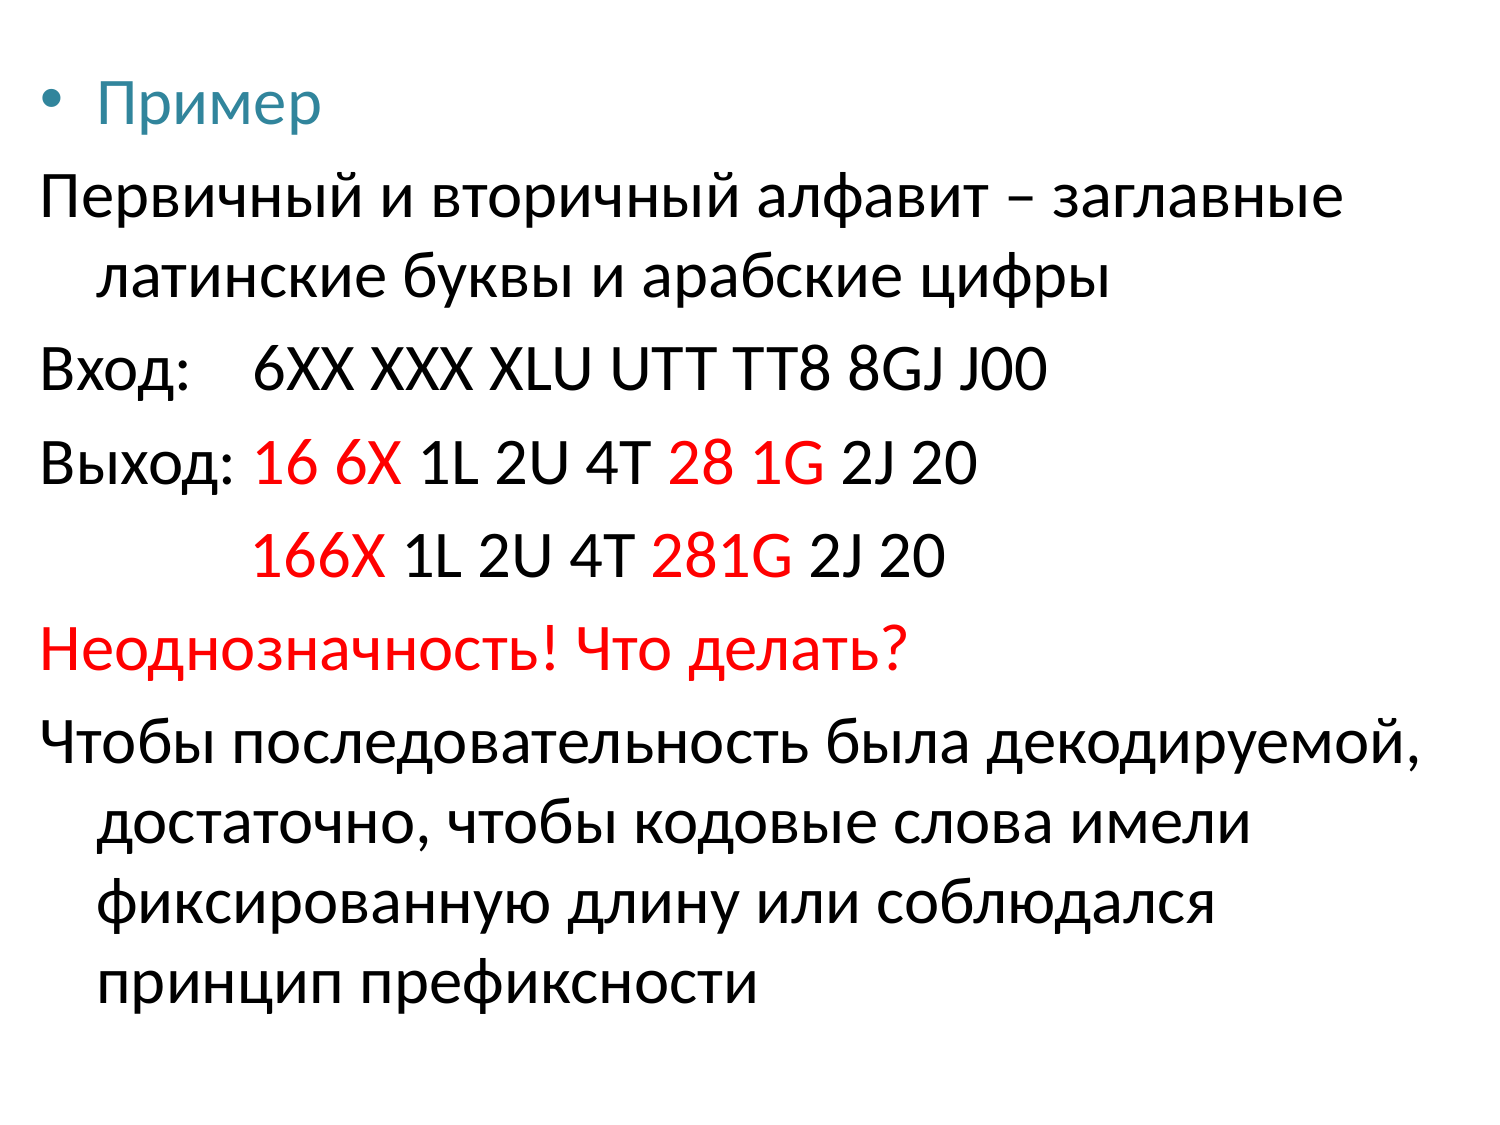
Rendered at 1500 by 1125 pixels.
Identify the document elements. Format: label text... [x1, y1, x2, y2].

list Пример Первичный и вторичный алфавит – заглавные латинские буквы и арабские цифры Вход: 6ХХ ХХХ ХLU UTT TT8 8GJ J00 Выход: 16 6Х 1L 2U 4T 28 1G 2J 20 166X 1L 2U 4T 281G 2J 20 Неоднозначность! Что делать? Чтобы последовательность была декодируемой, достаточно, чтобы кодовые слова имели фиксированную длину или соблюдался принцип префиксности [24, 50, 1475, 1088]
